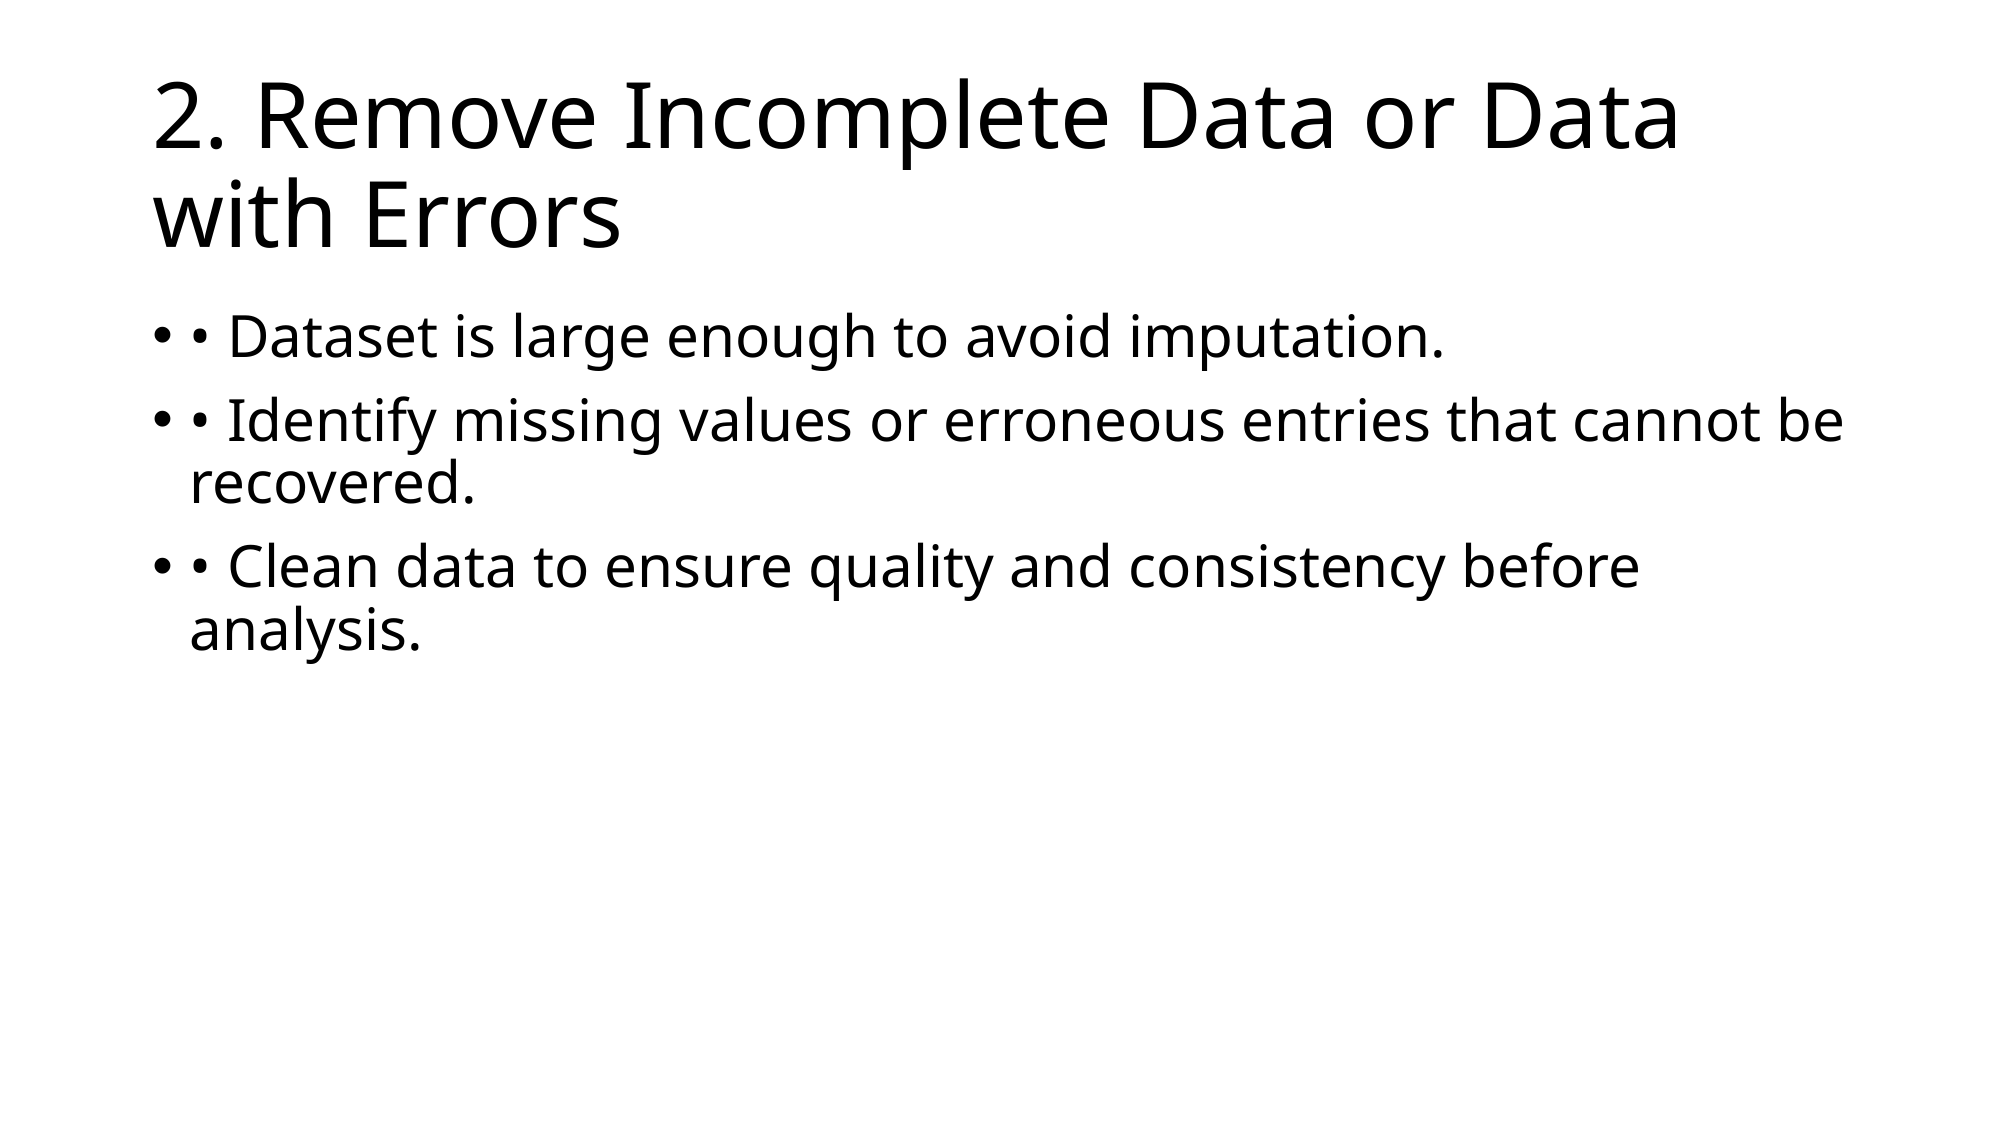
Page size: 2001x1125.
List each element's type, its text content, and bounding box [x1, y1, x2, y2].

title 2. Remove Incomplete Data or Data with Errors [137, 59, 1863, 278]
list • Dataset is large enough to avoid imputation. • Identify missing values or erroneous entries that cannot be recovered. • Clean data to ensure quality and consistency before analysis. [137, 299, 1863, 1014]
